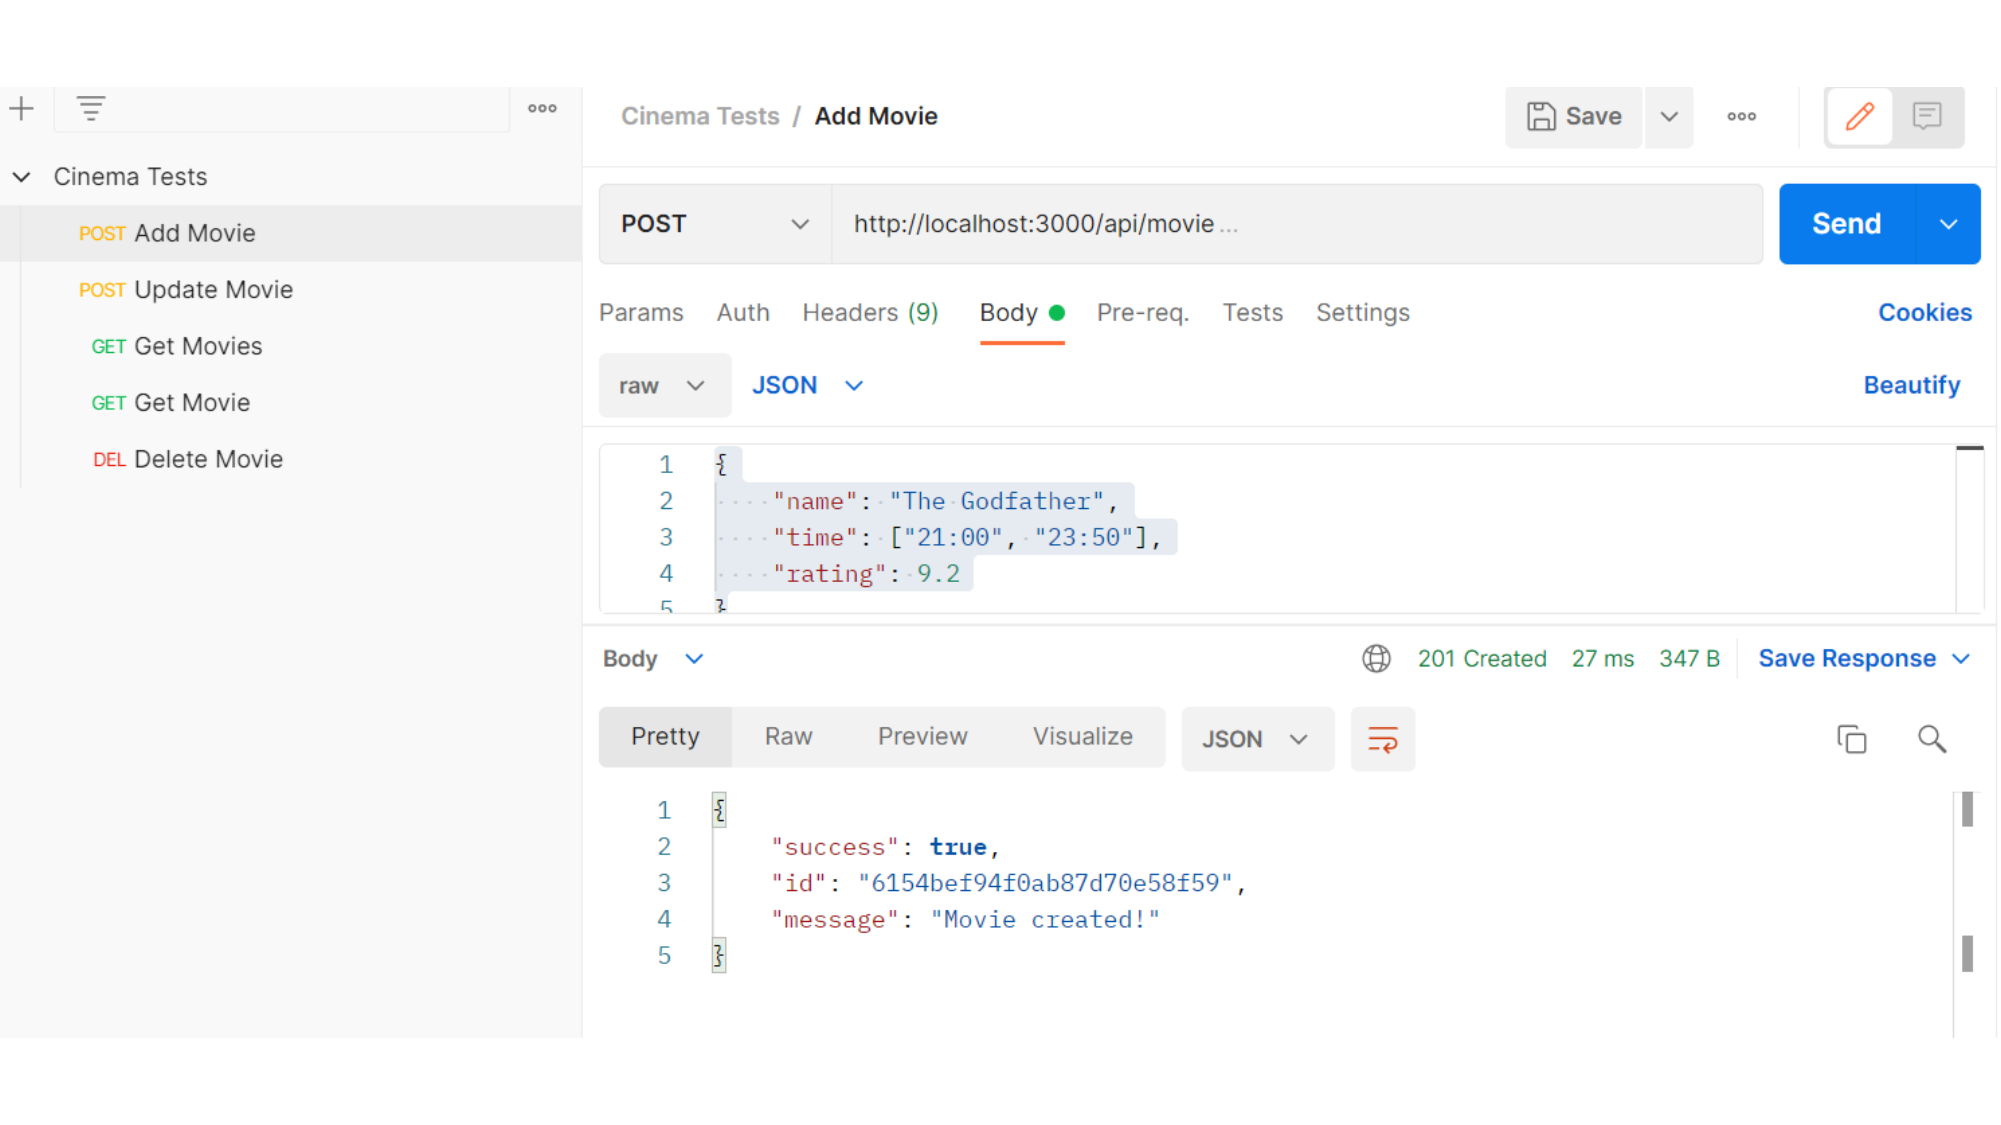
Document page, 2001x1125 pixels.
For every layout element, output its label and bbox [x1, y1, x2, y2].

picture [0, 87, 2000, 1038]
